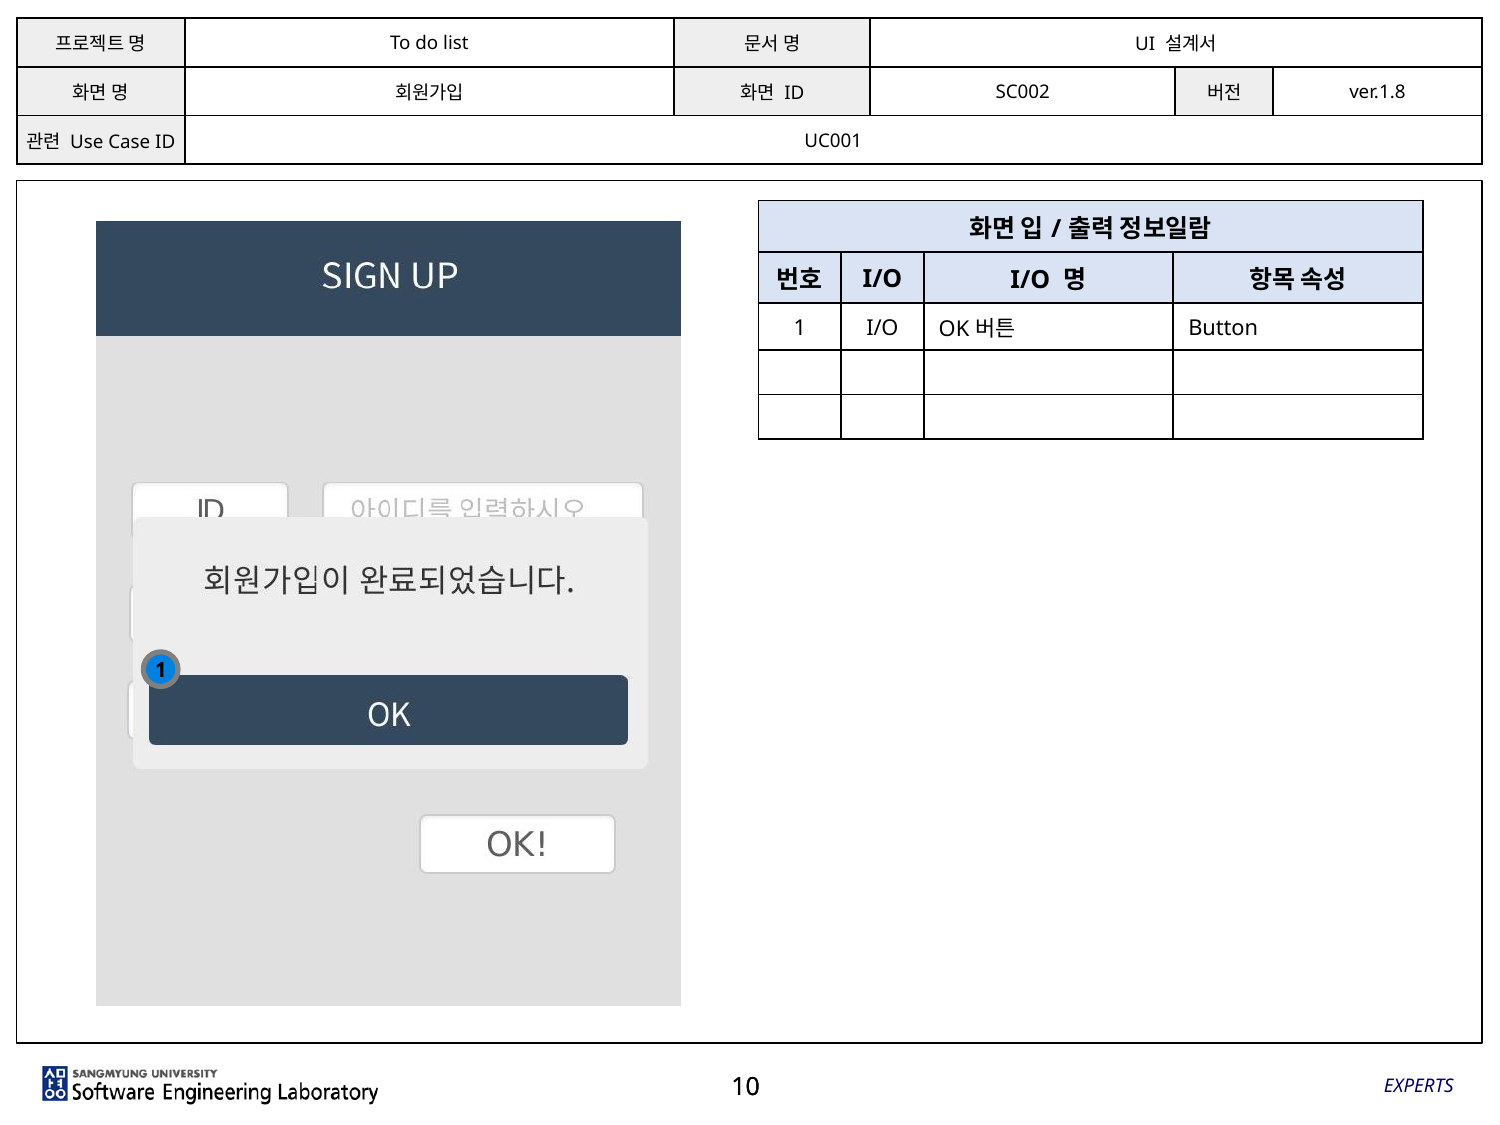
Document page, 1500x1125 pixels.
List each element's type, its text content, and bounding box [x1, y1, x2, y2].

table_cell [1174, 351, 1422, 394]
table_cell 항목 속성 [1174, 253, 1422, 302]
table_cell OK버튼 [925, 304, 1172, 349]
table_cell [842, 395, 923, 438]
table_cell [1174, 395, 1422, 438]
table_cell Button [1174, 304, 1422, 349]
table_cell I/O 명 [925, 253, 1172, 302]
table_cell 화면 명 [18, 68, 184, 115]
table_cell 번호 [759, 253, 840, 302]
table_header UI 설계서 [871, 19, 1481, 66]
picture [96, 221, 681, 1006]
table_header 문서 명 [675, 19, 869, 66]
table_header 화면 입/출력 정보일람 [759, 201, 1422, 251]
table_cell 버전 [1176, 68, 1272, 115]
footer EXPERTS [994, 1060, 1454, 1110]
table_cell 1 [759, 304, 840, 349]
table_header To do list [186, 19, 673, 66]
table_cell I/O [842, 253, 923, 302]
table_cell [759, 351, 840, 394]
table_cell 화면 ID [675, 68, 869, 115]
table_cell [759, 395, 840, 438]
table_cell 회원가입 [186, 68, 673, 115]
table_cell [925, 395, 1172, 438]
table_cell I/O [842, 304, 923, 349]
table_cell SC002 [871, 68, 1174, 115]
picture [42, 1066, 382, 1106]
table_cell ver.1.8 [1274, 68, 1481, 115]
table_cell 관련 Use Case ID [18, 116, 184, 163]
table_cell [842, 351, 923, 394]
table_cell [925, 351, 1172, 394]
table_header 프로젝트 명 [18, 19, 184, 66]
table_cell UC001 [186, 116, 1481, 163]
